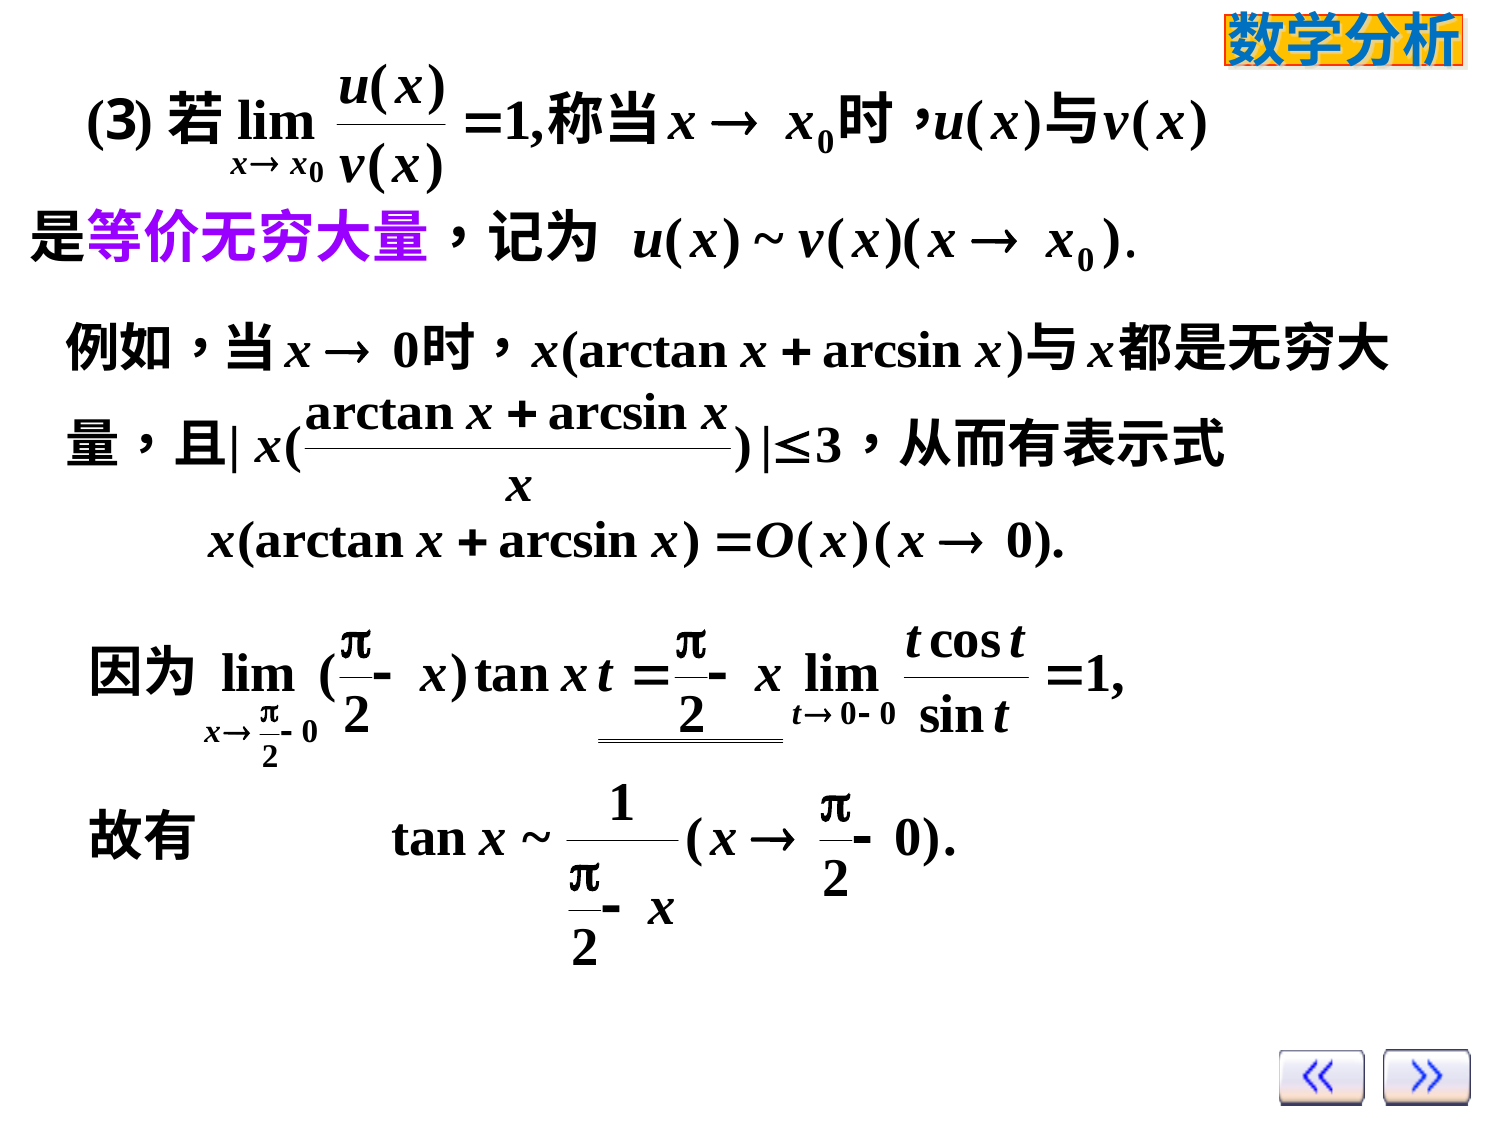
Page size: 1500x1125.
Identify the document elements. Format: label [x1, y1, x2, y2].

text_box [76, 609, 1164, 981]
text_box [29, 54, 1211, 300]
picture [1383, 1049, 1471, 1106]
text_box [64, 314, 1393, 575]
picture [1279, 1050, 1365, 1106]
